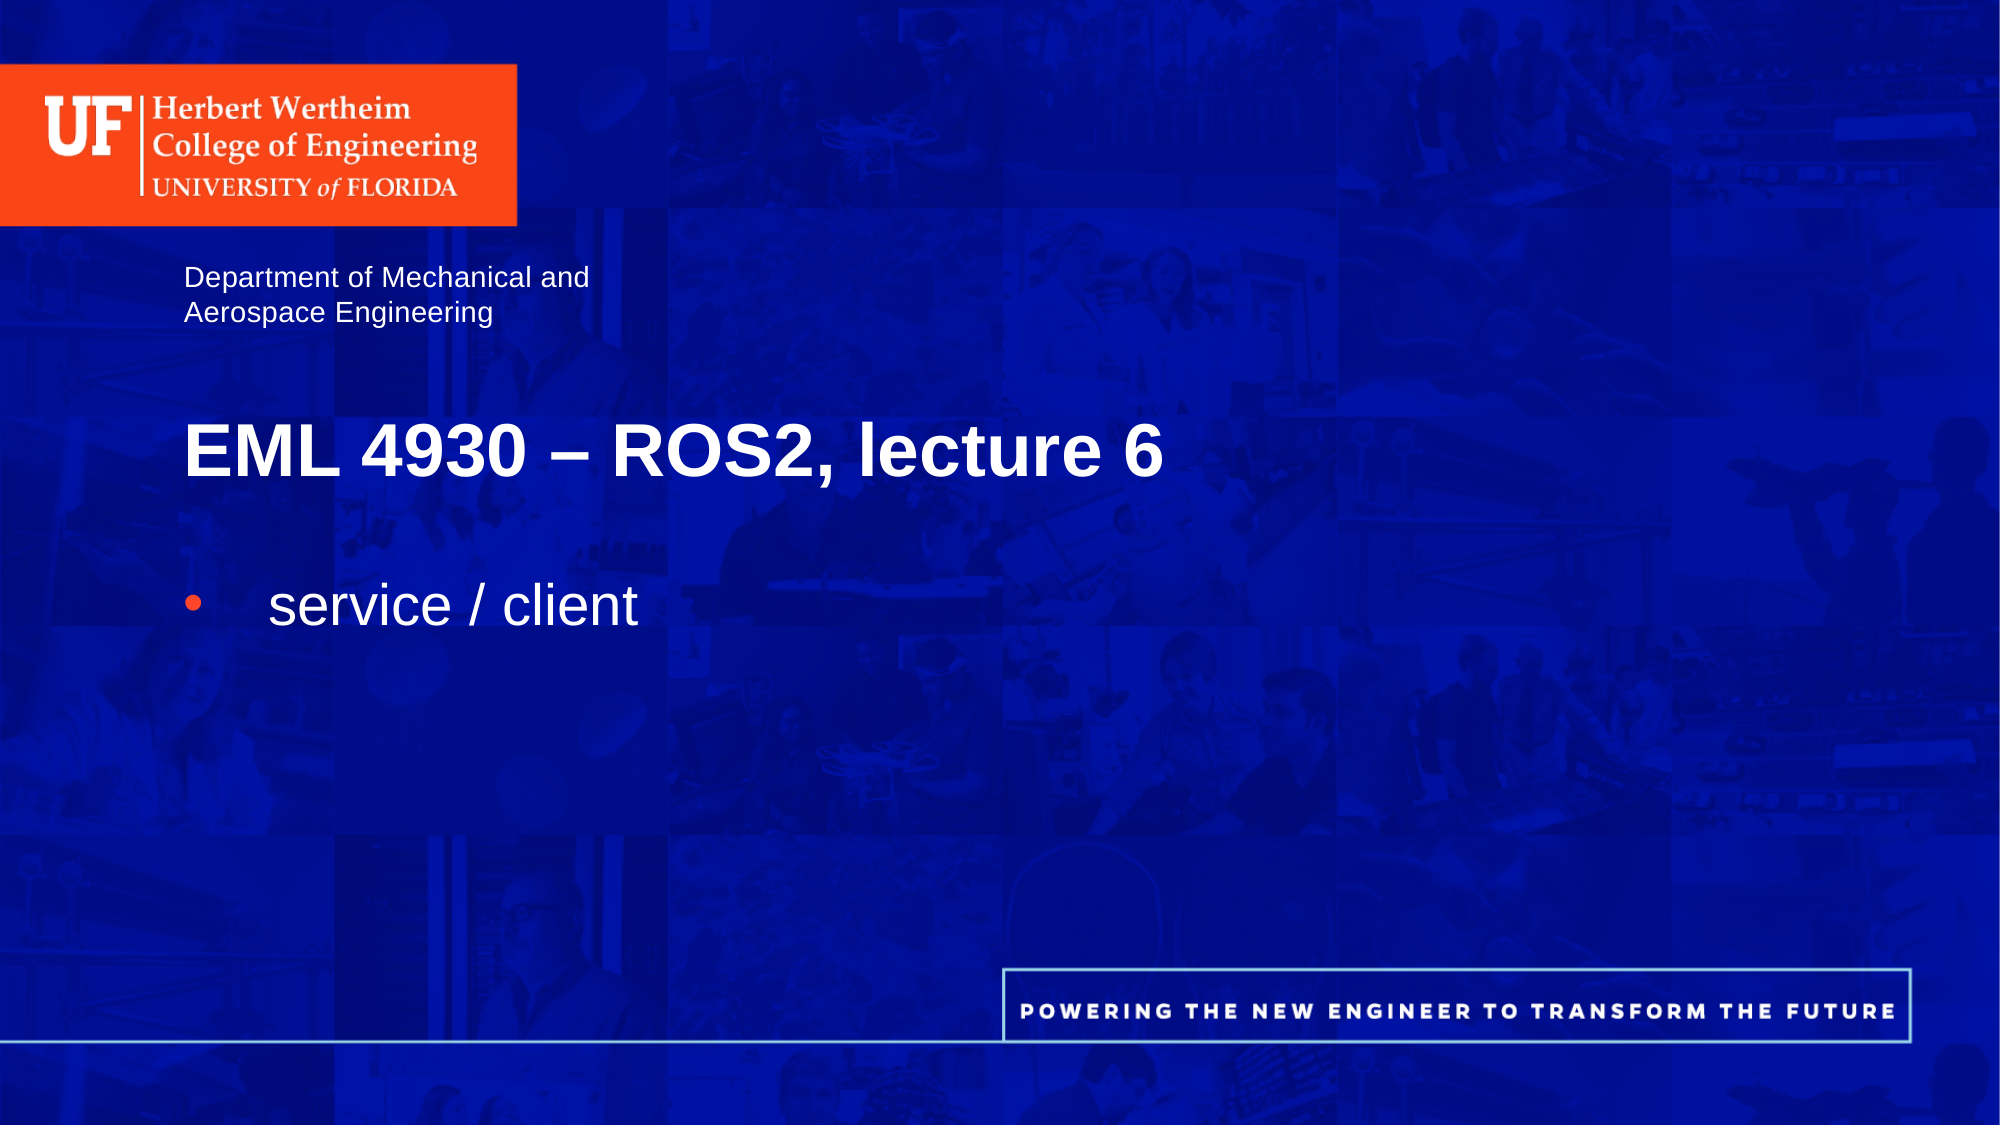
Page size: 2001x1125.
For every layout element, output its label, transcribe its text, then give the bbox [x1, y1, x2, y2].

list EML 4930 – ROS2, lecture 6 [168, 393, 1960, 560]
picture [0, 0, 2000, 1125]
list service / client [168, 560, 1960, 772]
list Department of Mechanical and Aerospace Engineering [168, 250, 616, 354]
